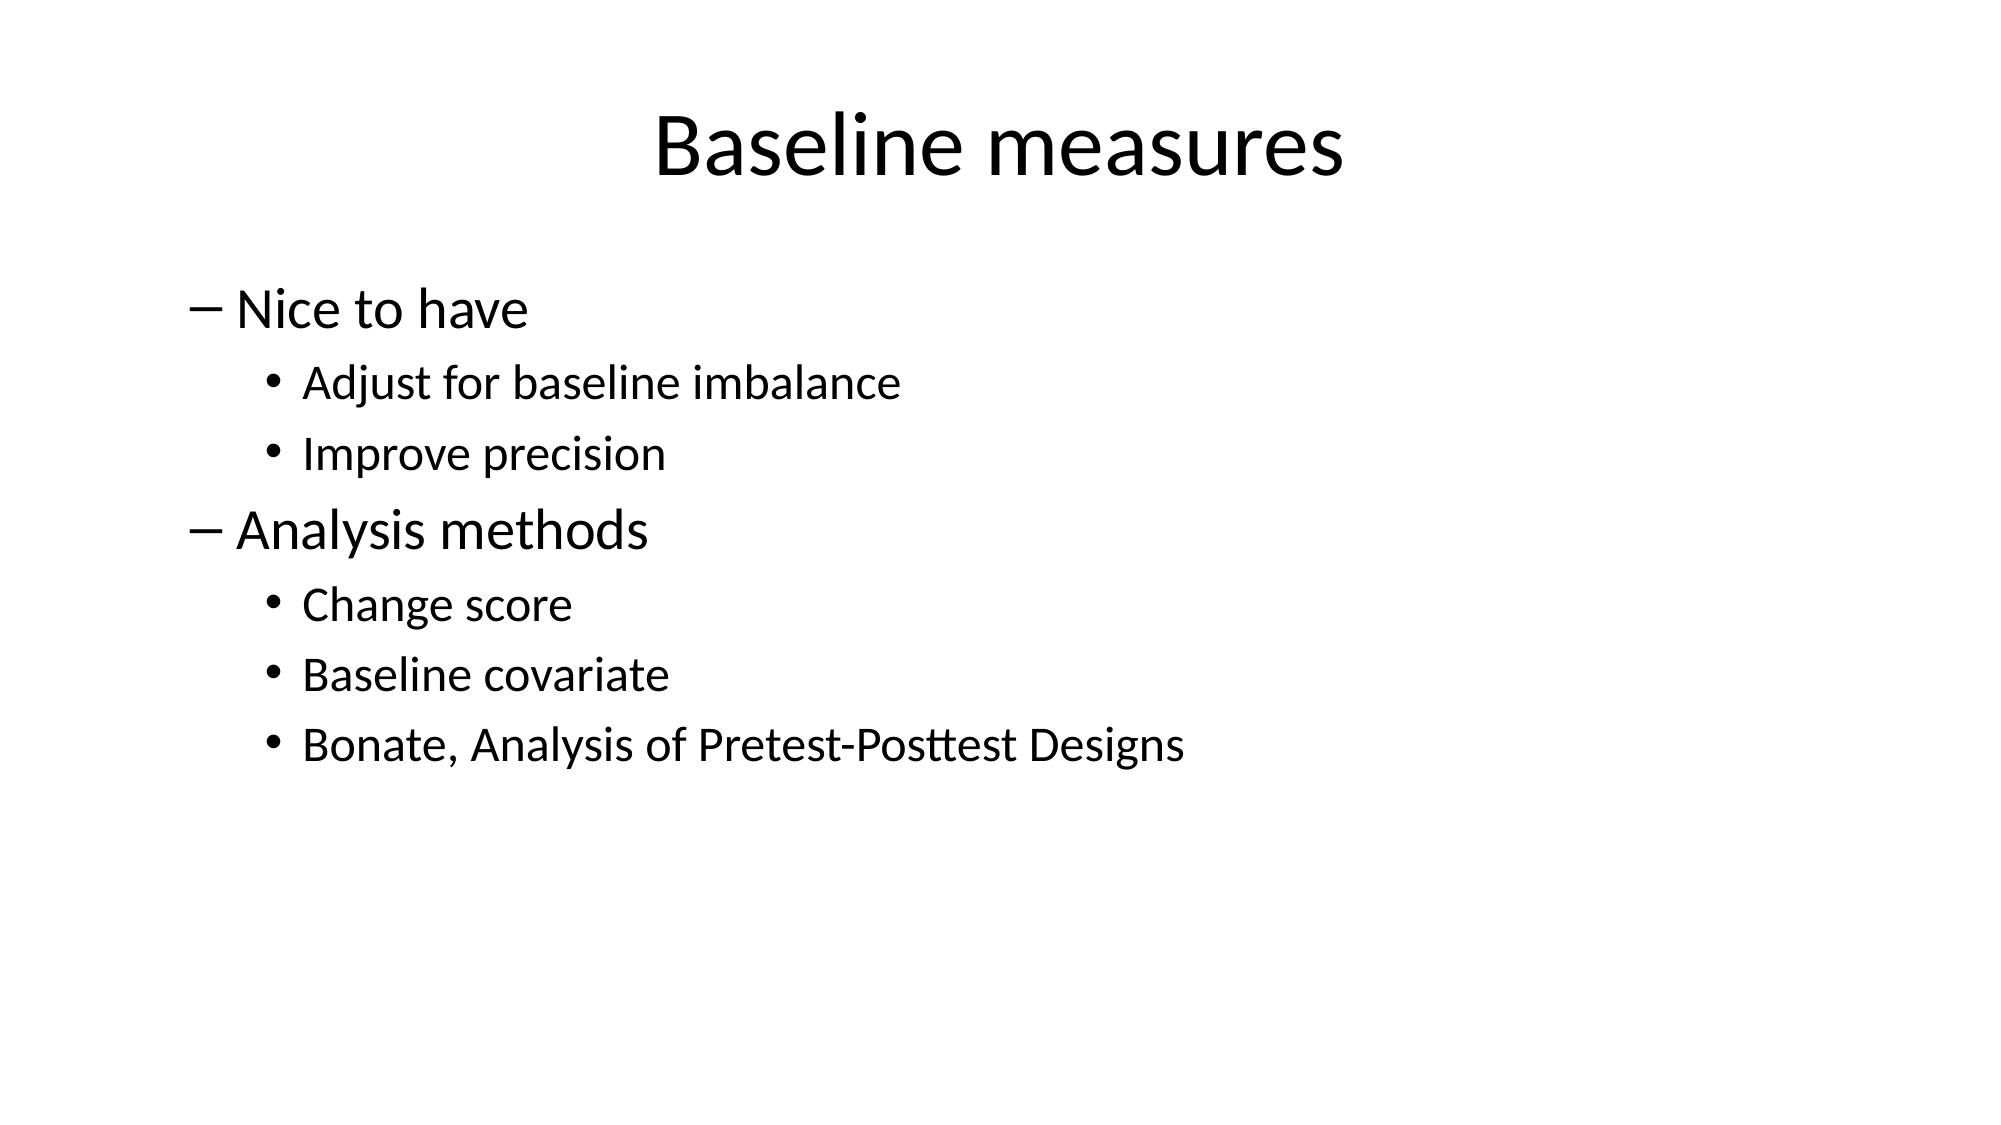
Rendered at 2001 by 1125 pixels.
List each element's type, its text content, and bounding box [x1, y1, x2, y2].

list Nice to have Adjust for baseline imbalance Improve precision Analysis methods Change score Baseline covariate Bonate, Analysis of Pretest-Posttest Designs [99, 262, 1900, 1005]
title Baseline measures [99, 45, 1900, 233]
